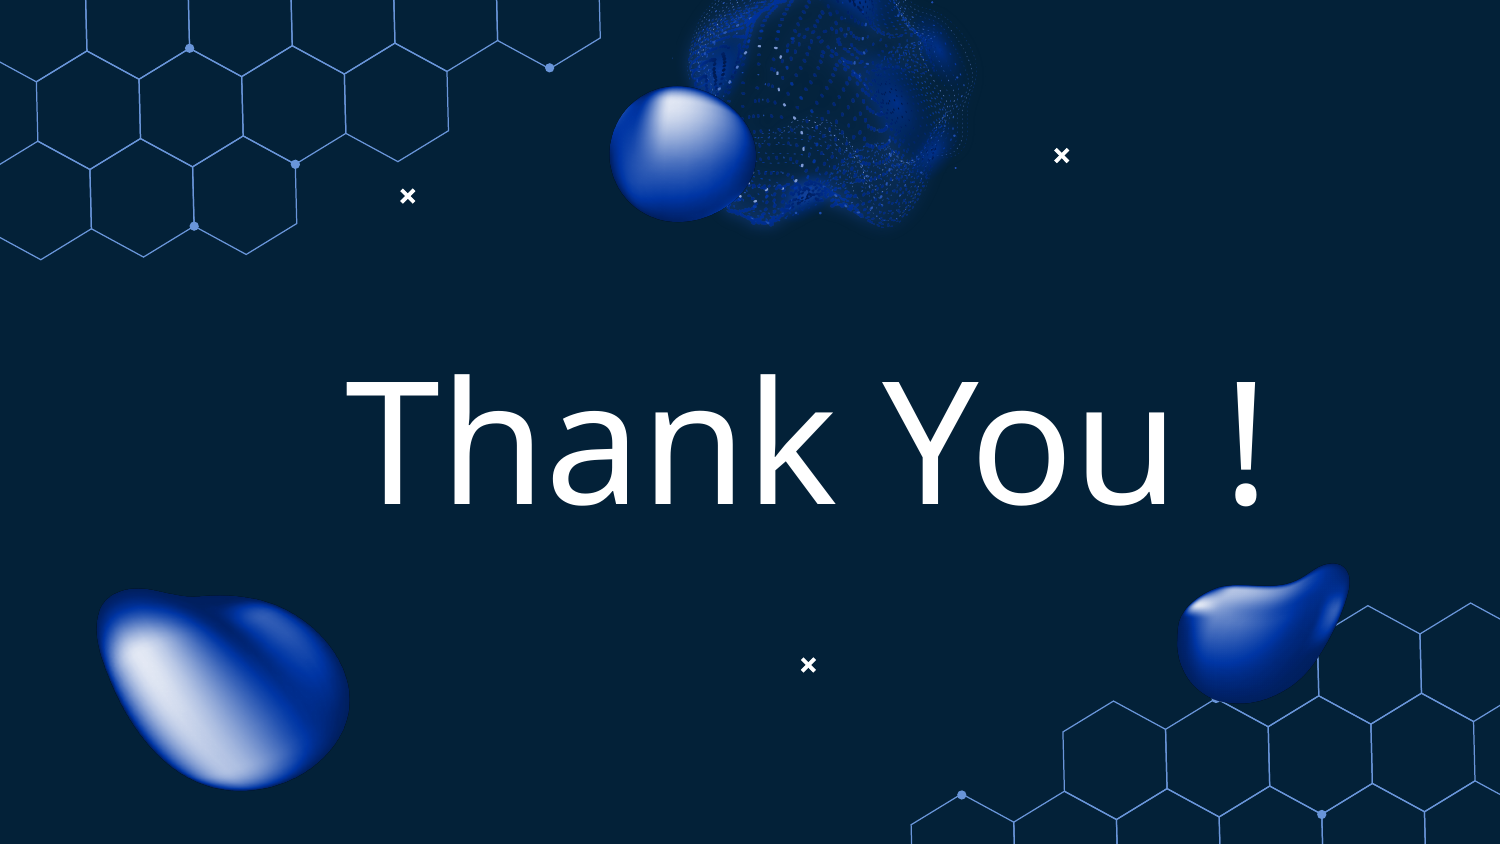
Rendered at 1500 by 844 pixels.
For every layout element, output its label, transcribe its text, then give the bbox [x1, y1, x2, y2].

picture [589, 0, 988, 247]
picture [1156, 564, 1383, 727]
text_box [1055, 148, 1069, 163]
picture [68, 539, 384, 838]
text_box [401, 189, 415, 203]
title Thank You ! [212, 309, 1403, 564]
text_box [801, 658, 815, 672]
